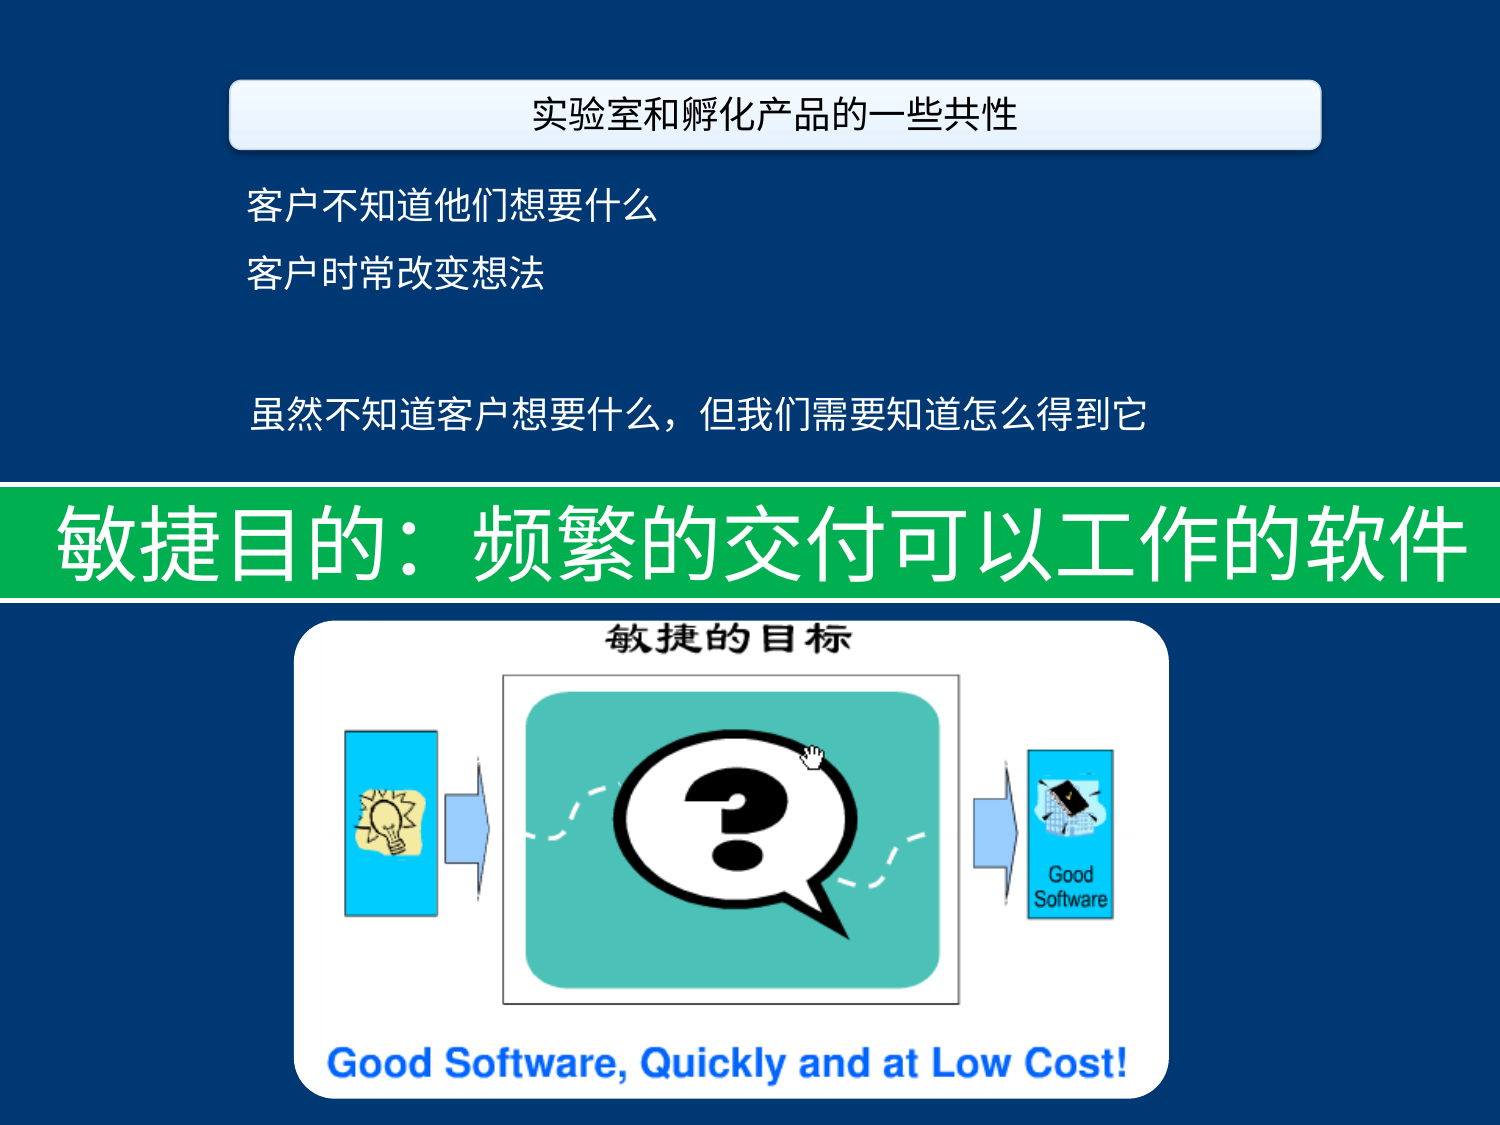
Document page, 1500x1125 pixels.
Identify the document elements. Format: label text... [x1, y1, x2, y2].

text_box 客户时常改变想法 [231, 242, 562, 303]
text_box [0, 484, 1500, 601]
text_box 虽然不知道客户想要什么，但我们需要知道怎么得到它 [234, 383, 1165, 444]
picture [293, 620, 1170, 1099]
text_box 实验室和孵化产品的一些共性 [228, 79, 1322, 151]
text_box 客户不知道他们想要什么 [232, 175, 675, 235]
